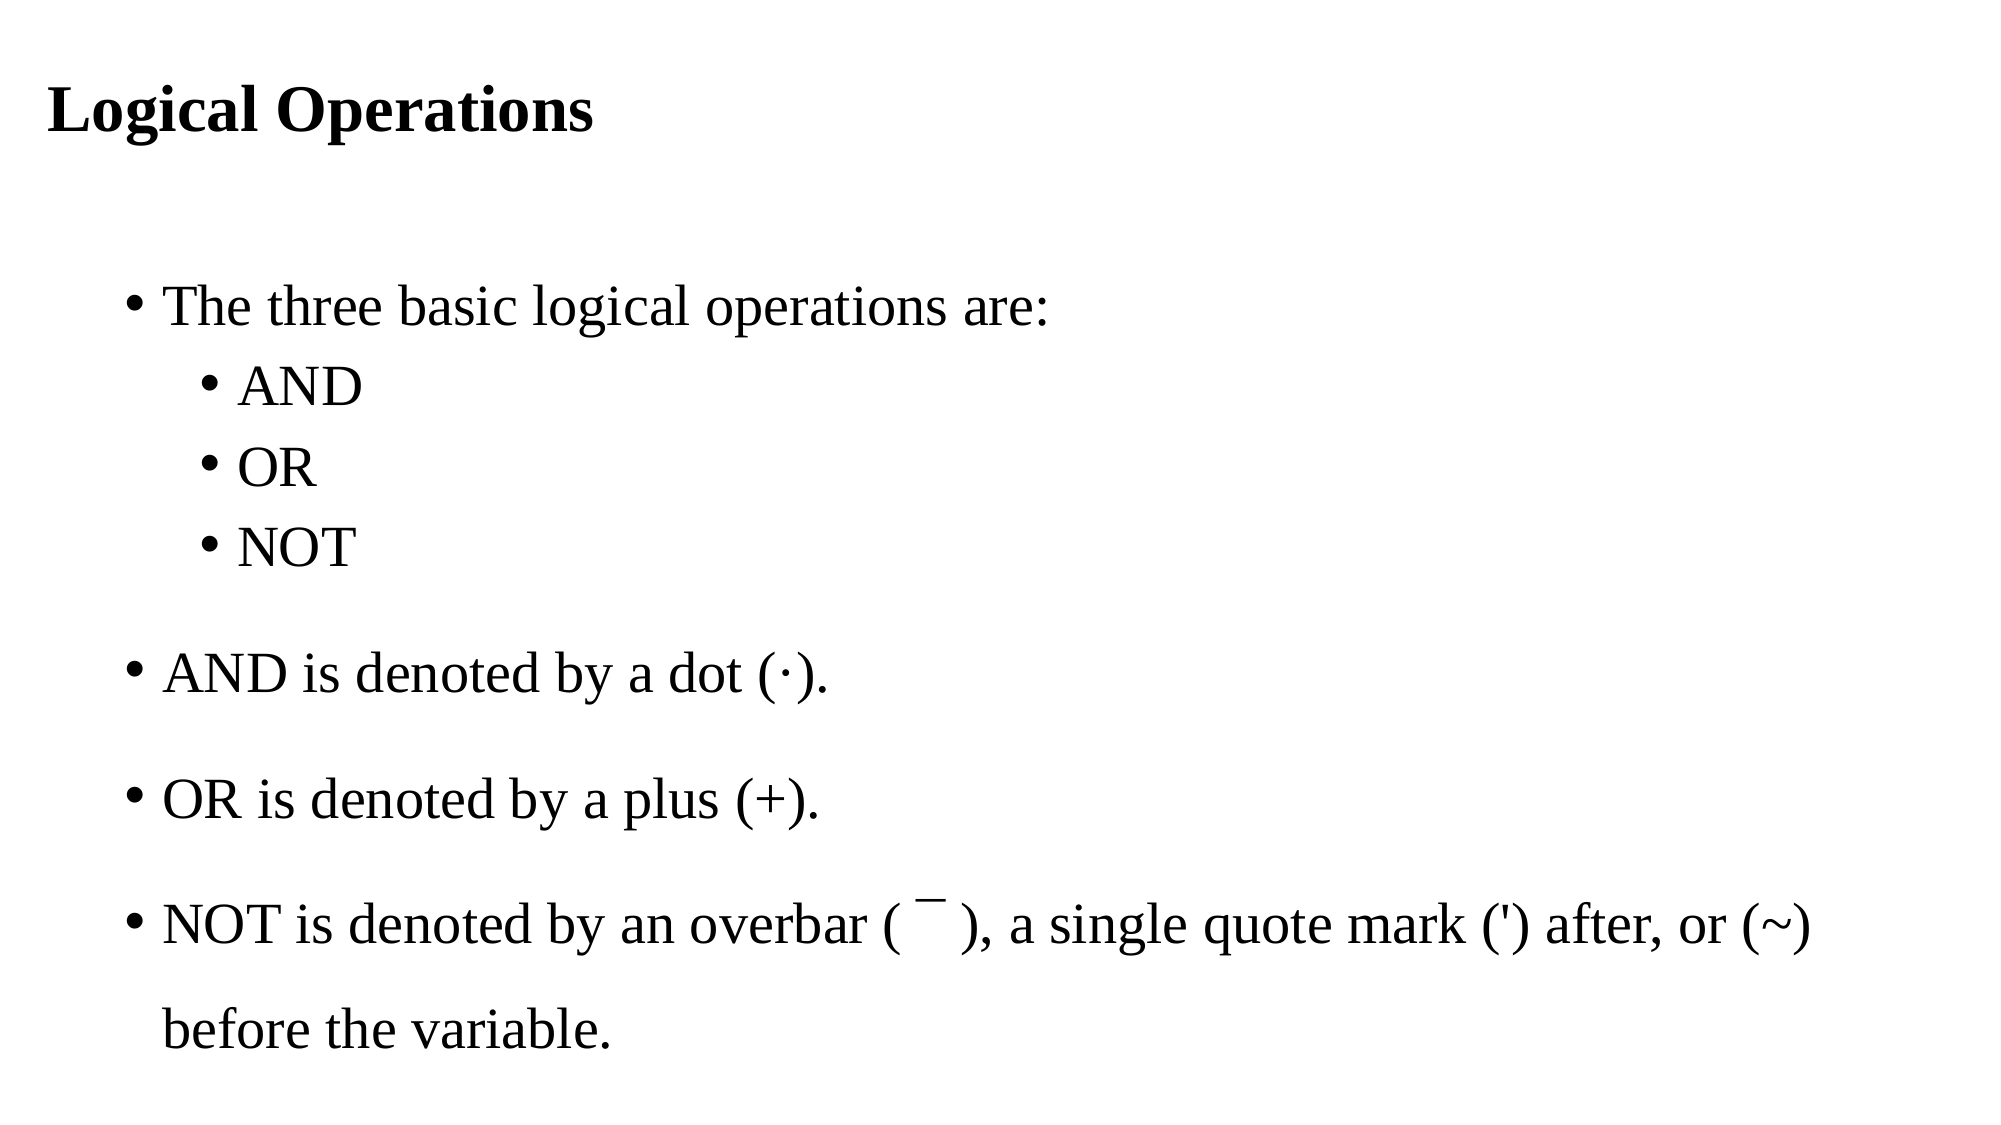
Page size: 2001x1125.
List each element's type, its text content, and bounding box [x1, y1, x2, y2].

list The three basic logical operations are: AND OR NOT AND is denoted by a dot (·). OR is denoted by a plus (+). NOT is denoted by an overbar ( ¯ ), a single quote mark (') after, or (~) before the variable. [109, 224, 1875, 1050]
title Logical Operations [32, 45, 747, 174]
